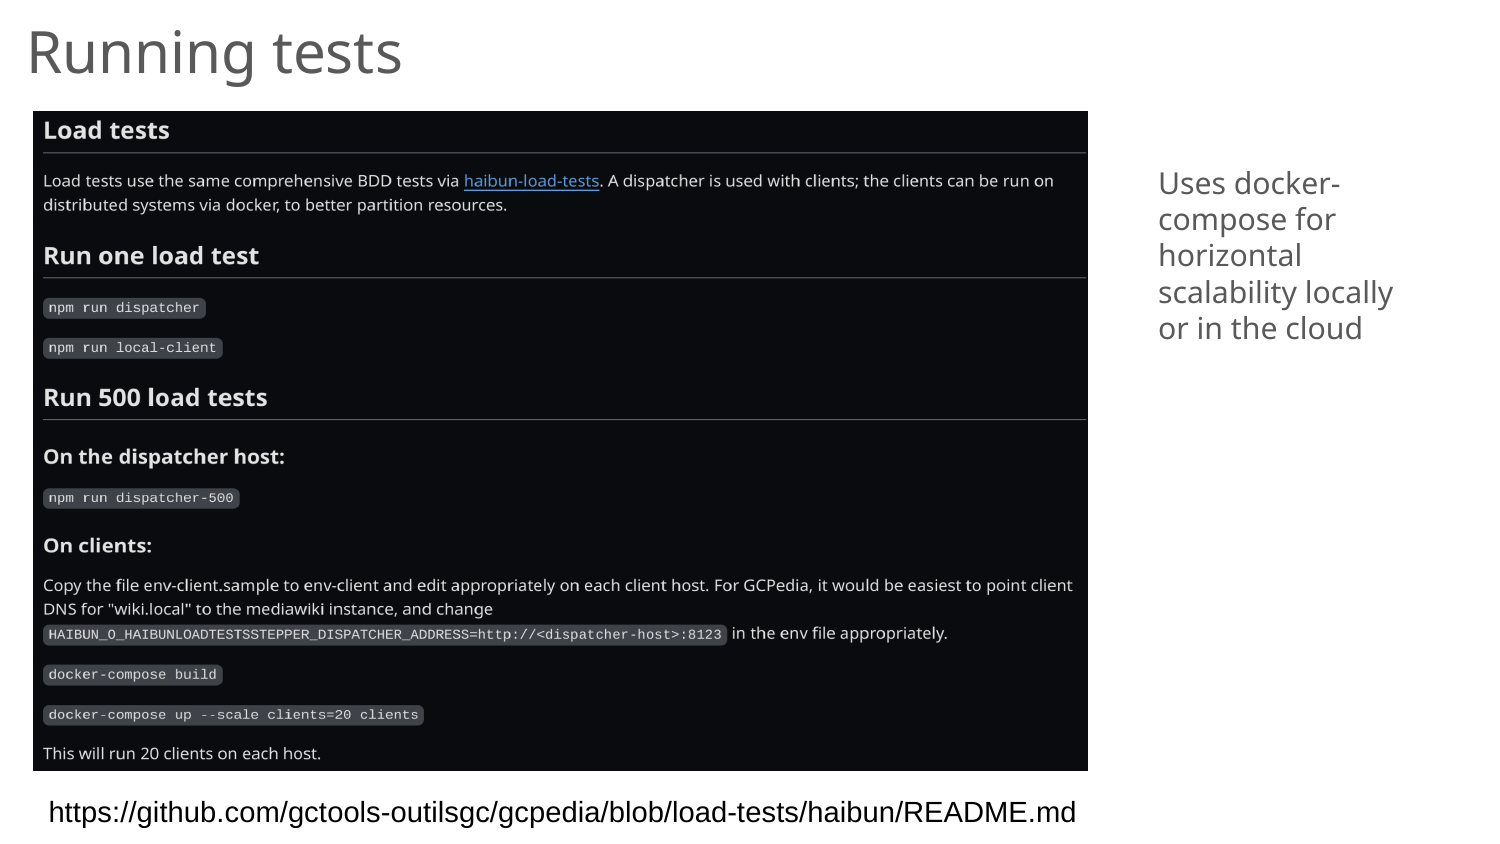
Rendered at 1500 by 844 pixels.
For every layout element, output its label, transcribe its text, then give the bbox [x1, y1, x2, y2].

text_box Running tests [11, 0, 564, 100]
text_box https://github.com/gctools-outilsgc/gcpedia/blob/load-tests/haibun/README.md [33, 778, 1483, 843]
text_box Uses docker-compose for horizontal scalability locally or in the cloud [1143, 149, 1433, 361]
picture [33, 111, 1088, 771]
